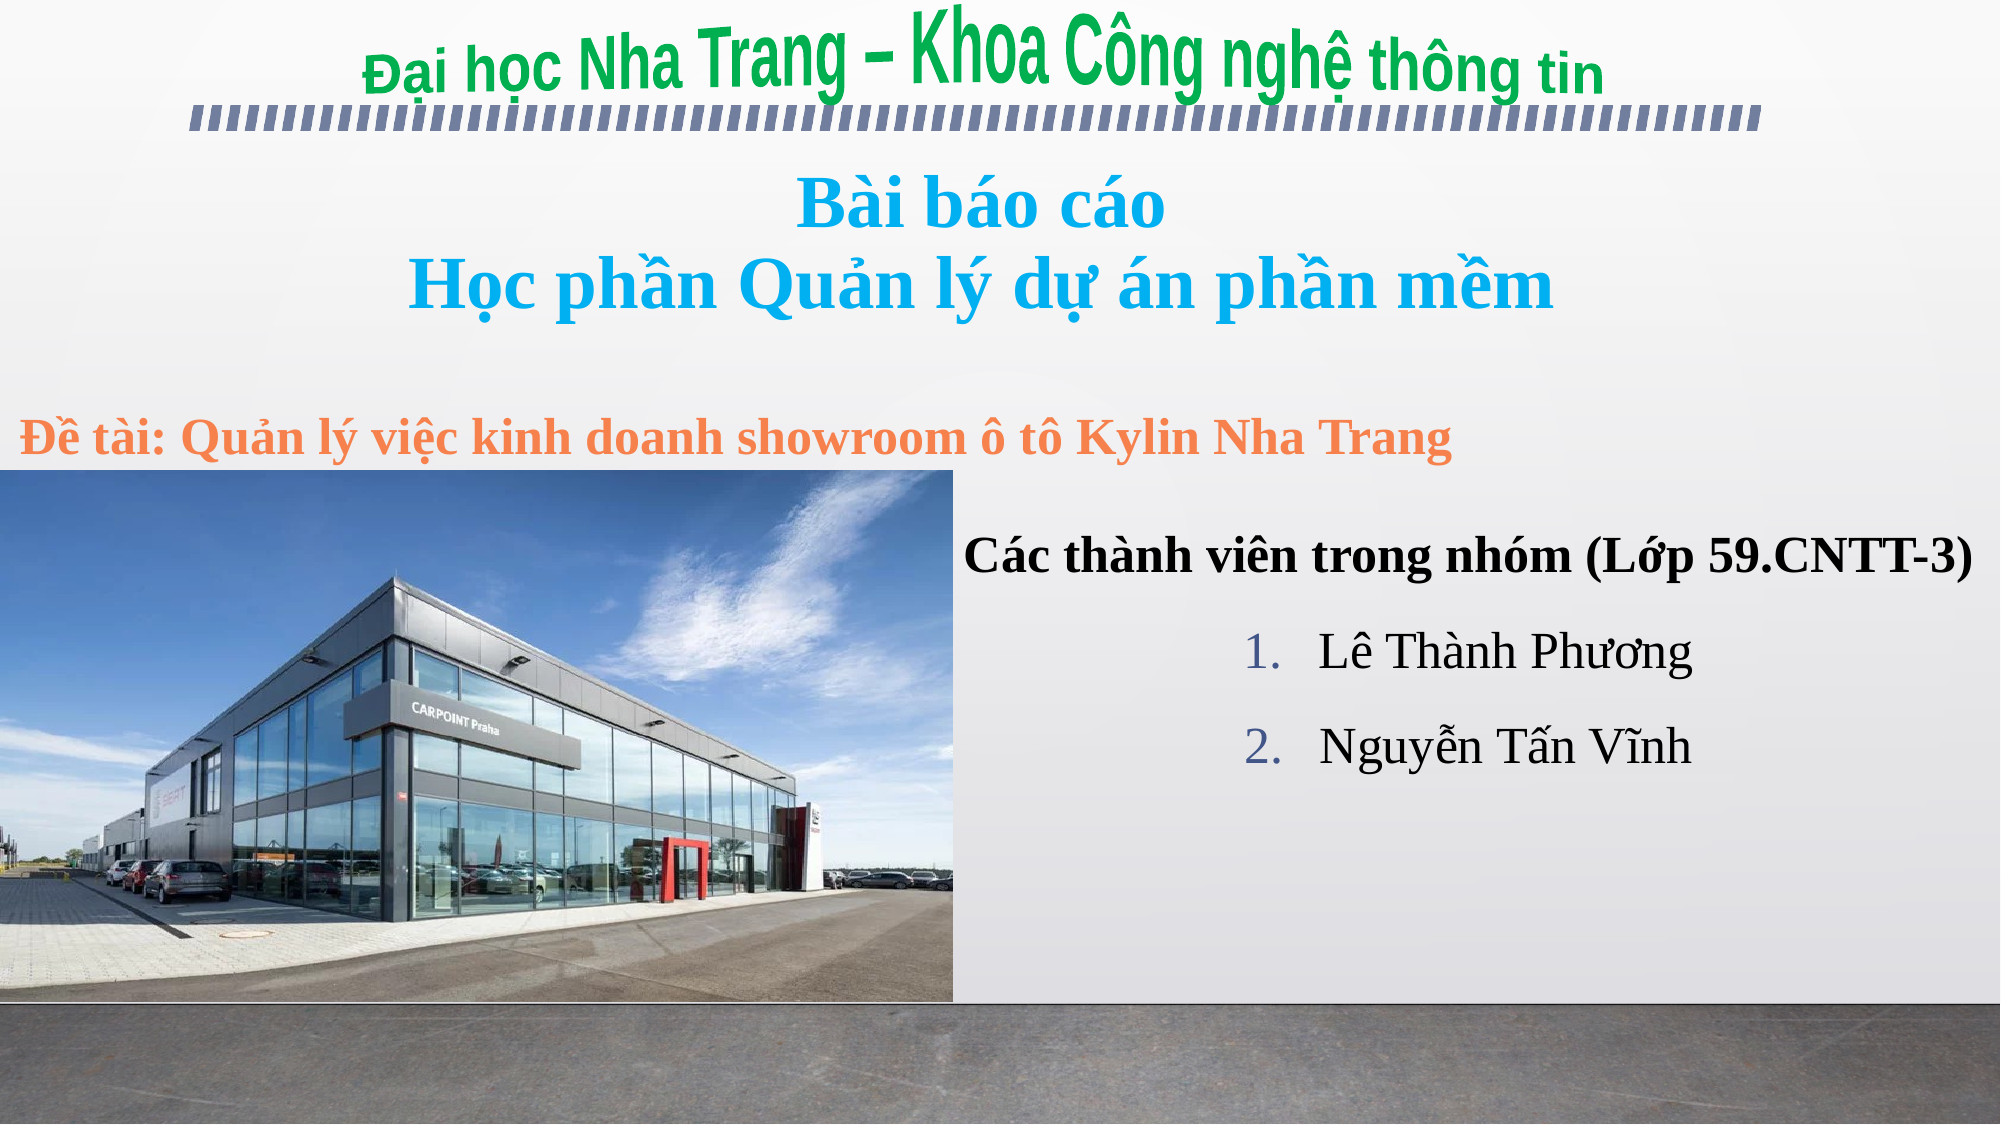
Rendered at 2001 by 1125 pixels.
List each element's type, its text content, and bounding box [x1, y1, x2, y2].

text_box Các thành viên trong nhóm (Lớp 59.CNTT-3) Lê Thành Phương Nguyễn Tấn Vĩnh [953, 492, 2000, 948]
title Bài báo cáo Học phần Quản lý dự án phần mềm [282, 155, 1683, 325]
picture [0, 1004, 2000, 1124]
picture [0, 470, 953, 1003]
subtitle Đề tài: Quản lý việc kinh doanh showroom ô tô Kylin Nha Trang [0, 374, 1473, 492]
